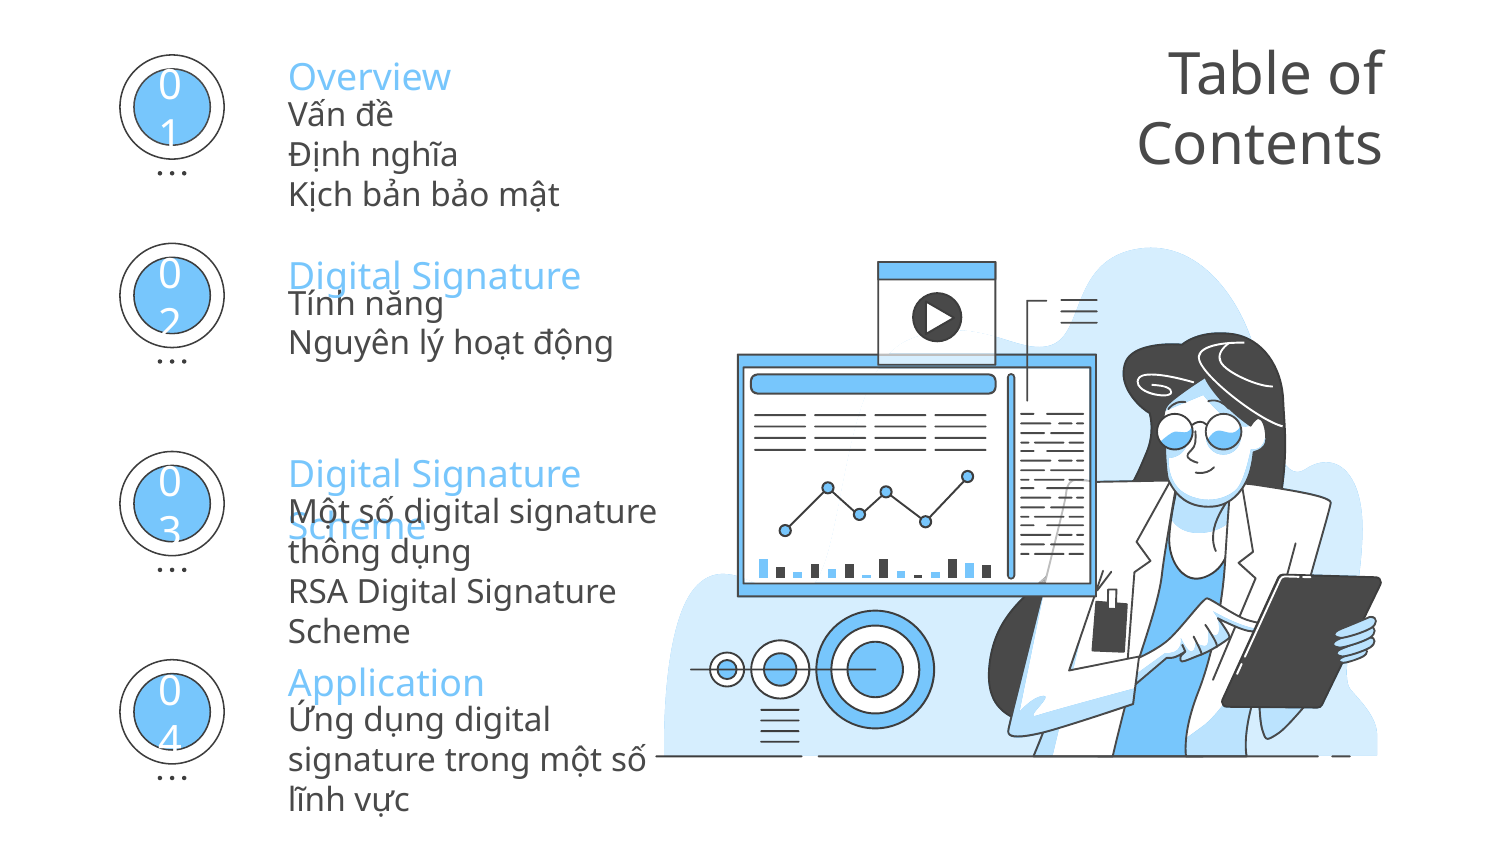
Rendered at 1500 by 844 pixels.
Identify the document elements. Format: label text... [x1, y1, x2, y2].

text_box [119, 243, 225, 364]
subtitle Tính năng Nguyên lý hoạt động [273, 293, 649, 362]
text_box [119, 451, 225, 573]
subtitle Overview [273, 31, 702, 95]
subtitle Digital Signature Scheme [273, 428, 649, 474]
subtitle Vấn đề Định nghĩa Kịch bản bảo mật [273, 95, 702, 229]
subtitle Ứng dụng digital signature trong một số lĩnh vực [273, 683, 702, 778]
subtitle Một số digital signature thông dụng RSA Digital Signature Scheme [273, 474, 649, 570]
subtitle Application [273, 636, 649, 683]
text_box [119, 659, 225, 781]
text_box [655, 247, 1383, 758]
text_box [119, 54, 225, 176]
title Table of Contents [968, 58, 1398, 153]
subtitle Digital Signature [273, 229, 702, 293]
